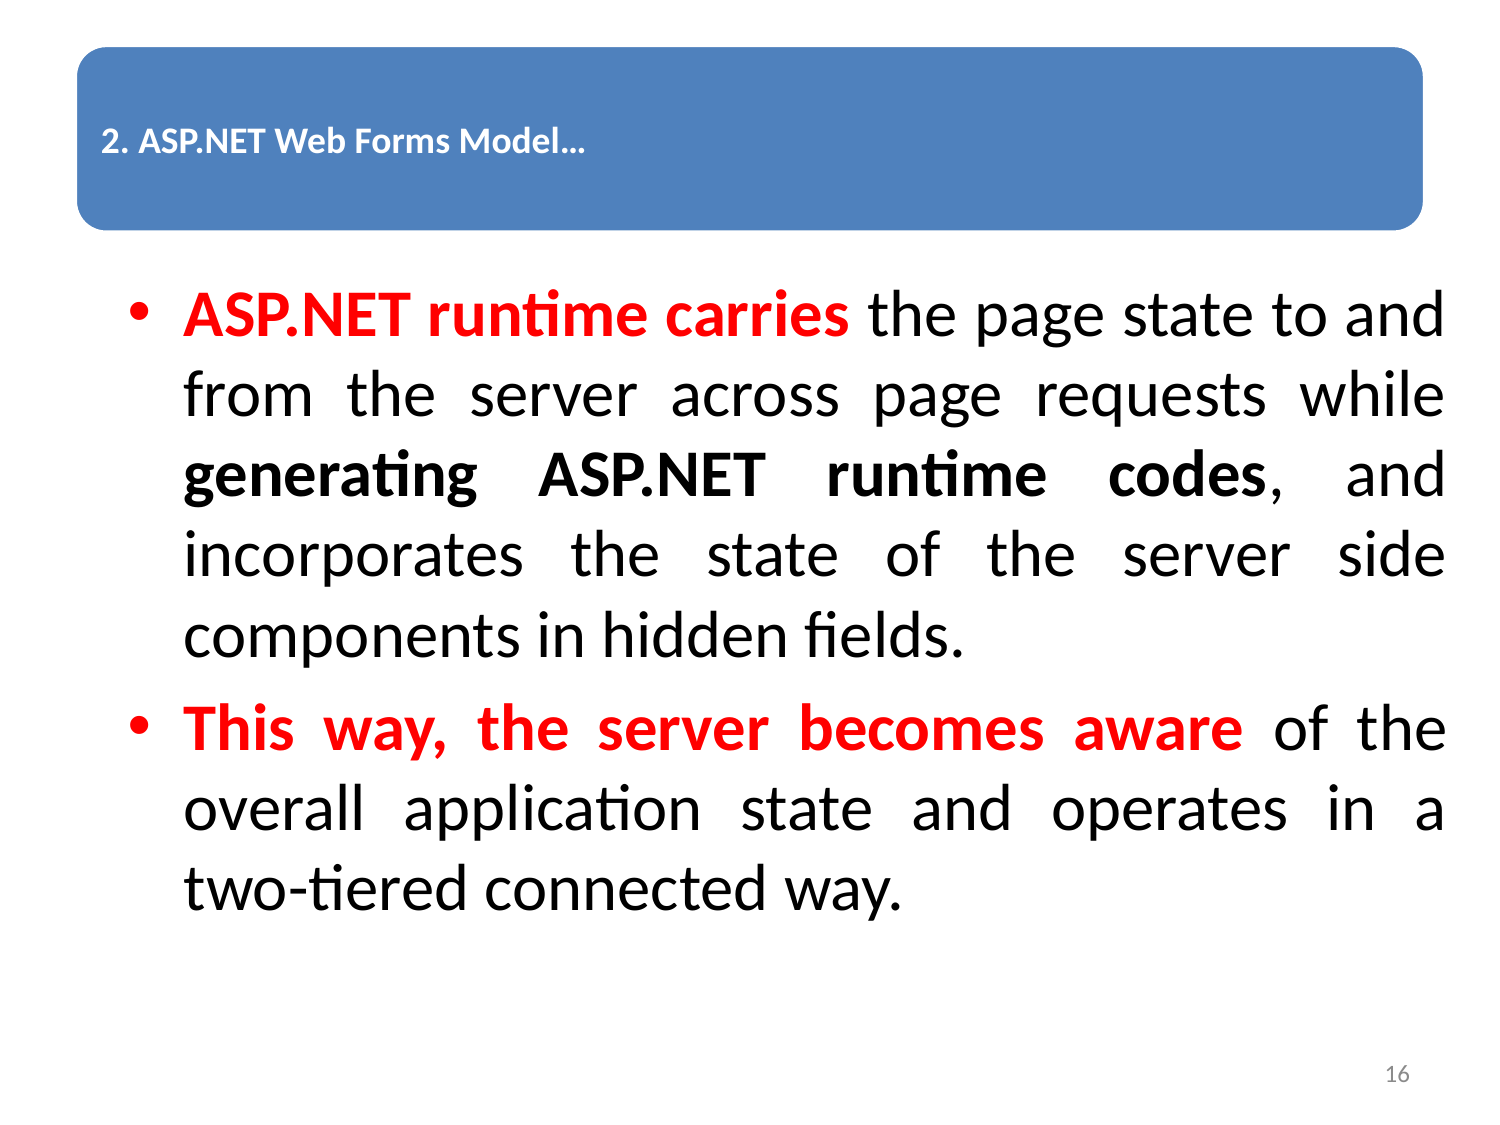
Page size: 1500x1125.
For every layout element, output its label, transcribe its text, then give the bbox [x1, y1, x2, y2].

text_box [74, 44, 1426, 233]
slide_number 16 [1074, 1042, 1425, 1103]
list ASP.NET runtime carries the page state to and from the server across page requests while generating ASP.NET runtime codes, and incorporates the state of the server side components in hidden fields. This way, the server becomes aware of the overall application state and operates in a two-tiered connected way. [112, 262, 1463, 1005]
